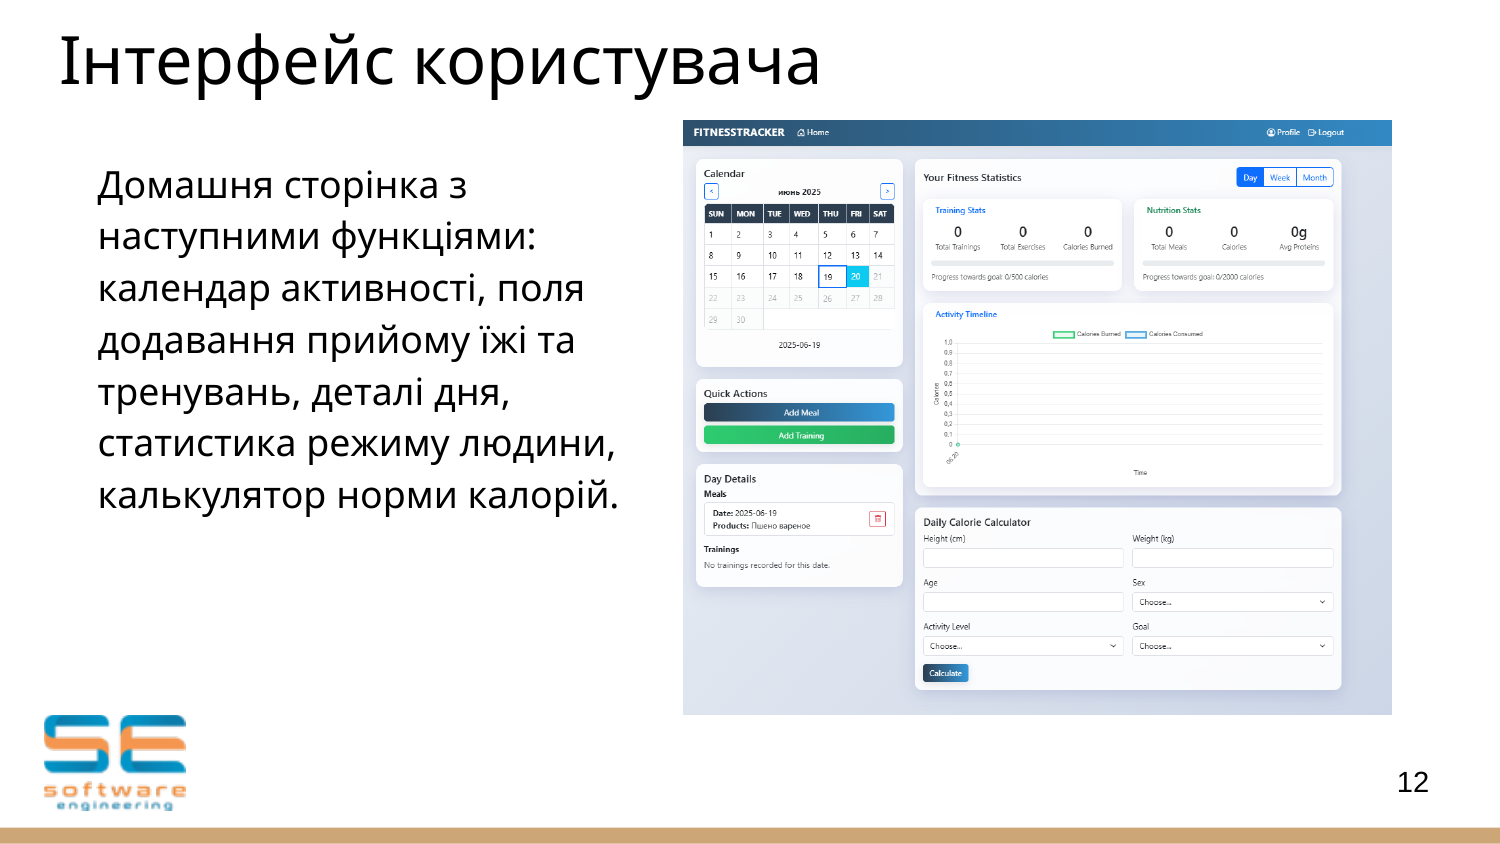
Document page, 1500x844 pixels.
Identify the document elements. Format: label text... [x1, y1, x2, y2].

list Домашня сторінка з наступними функціями: календар активності, поля додавання прийому їжі та тренувань, деталі дня, статистика режиму людини, калькулятор норми калорій. [82, 138, 678, 690]
picture [43, 714, 186, 811]
text_box 12 [1382, 755, 1500, 806]
picture [683, 119, 1393, 716]
title Інтерфейс користувача [44, 0, 1442, 113]
